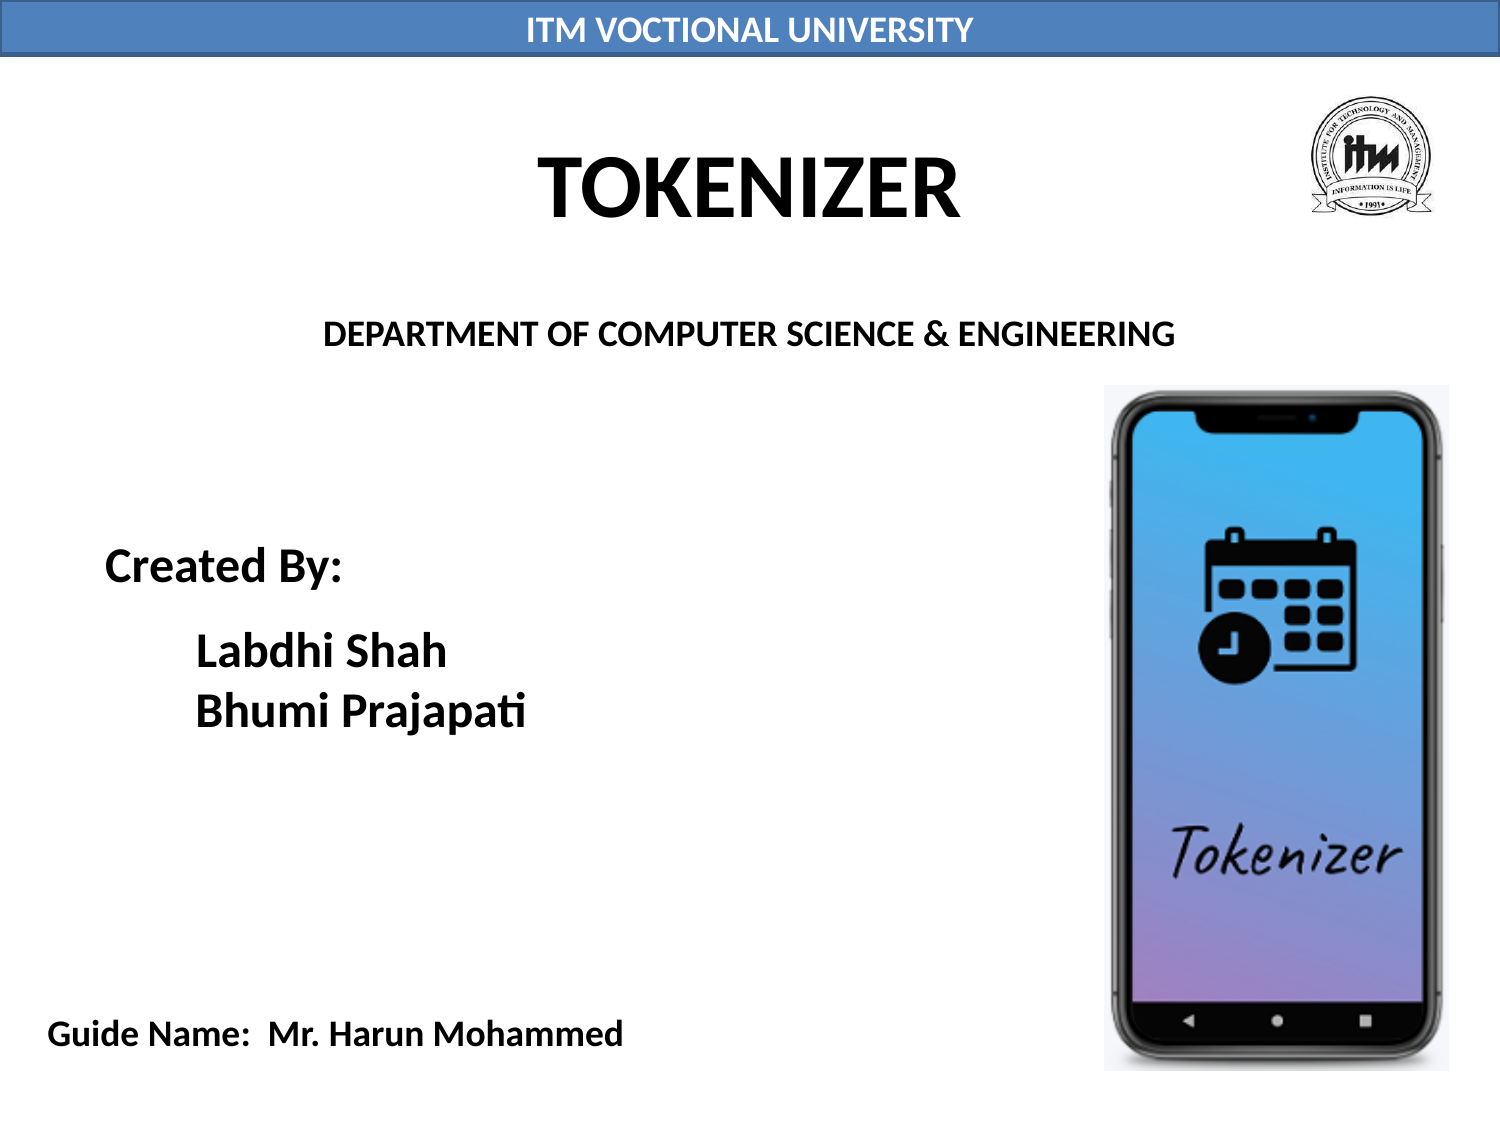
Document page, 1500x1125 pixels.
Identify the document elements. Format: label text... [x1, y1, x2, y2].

text_box ITM VOCTIONAL UNIVERSITY [0, 0, 1500, 57]
text_box Labdhi Shah Bhumi Prajapati [70, 609, 573, 745]
picture [1104, 385, 1450, 1071]
title TOKENIZER [112, 60, 1388, 302]
picture [1304, 89, 1437, 222]
text_box Guide Name: Mr. Harun Mohammed [32, 1001, 649, 1062]
text_box DEPARTMENT OF COMPUTER SCIENCE & ENGINEERING [224, 301, 1276, 362]
text_box Created By: [90, 524, 359, 600]
